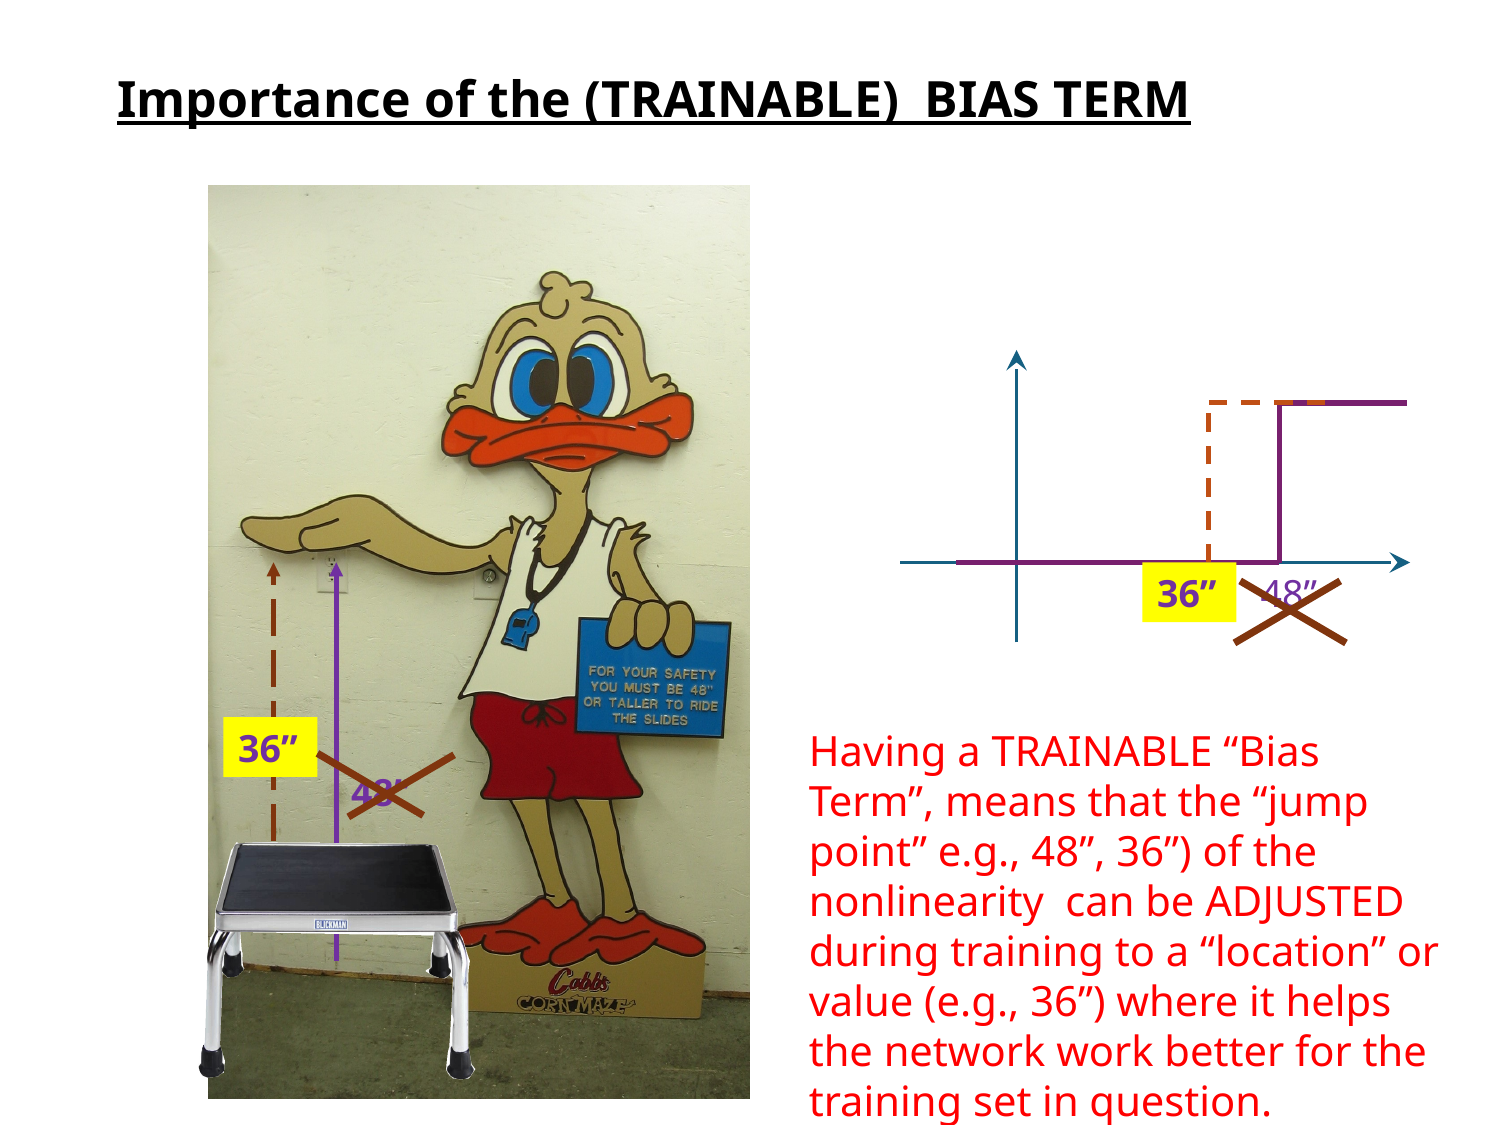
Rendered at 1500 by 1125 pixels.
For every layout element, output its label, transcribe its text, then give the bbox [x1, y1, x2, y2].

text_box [222, 561, 455, 842]
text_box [1141, 561, 1347, 644]
text_box Importance of the (TRAINABLE) BIAS TERM [102, 59, 1410, 135]
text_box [955, 402, 1208, 563]
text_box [1208, 402, 1337, 561]
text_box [899, 349, 1411, 643]
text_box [1337, 402, 1408, 563]
text_box Having a TRAINABLE “Bias Term”, means that the “jump point” e.g., 48”, 36”) of the nonlinearity can be ADJUSTED during training to a “location” or value (e.g., 36”) where it helps the network work better for the training set in question. [793, 717, 1469, 1125]
picture [189, 185, 751, 1125]
